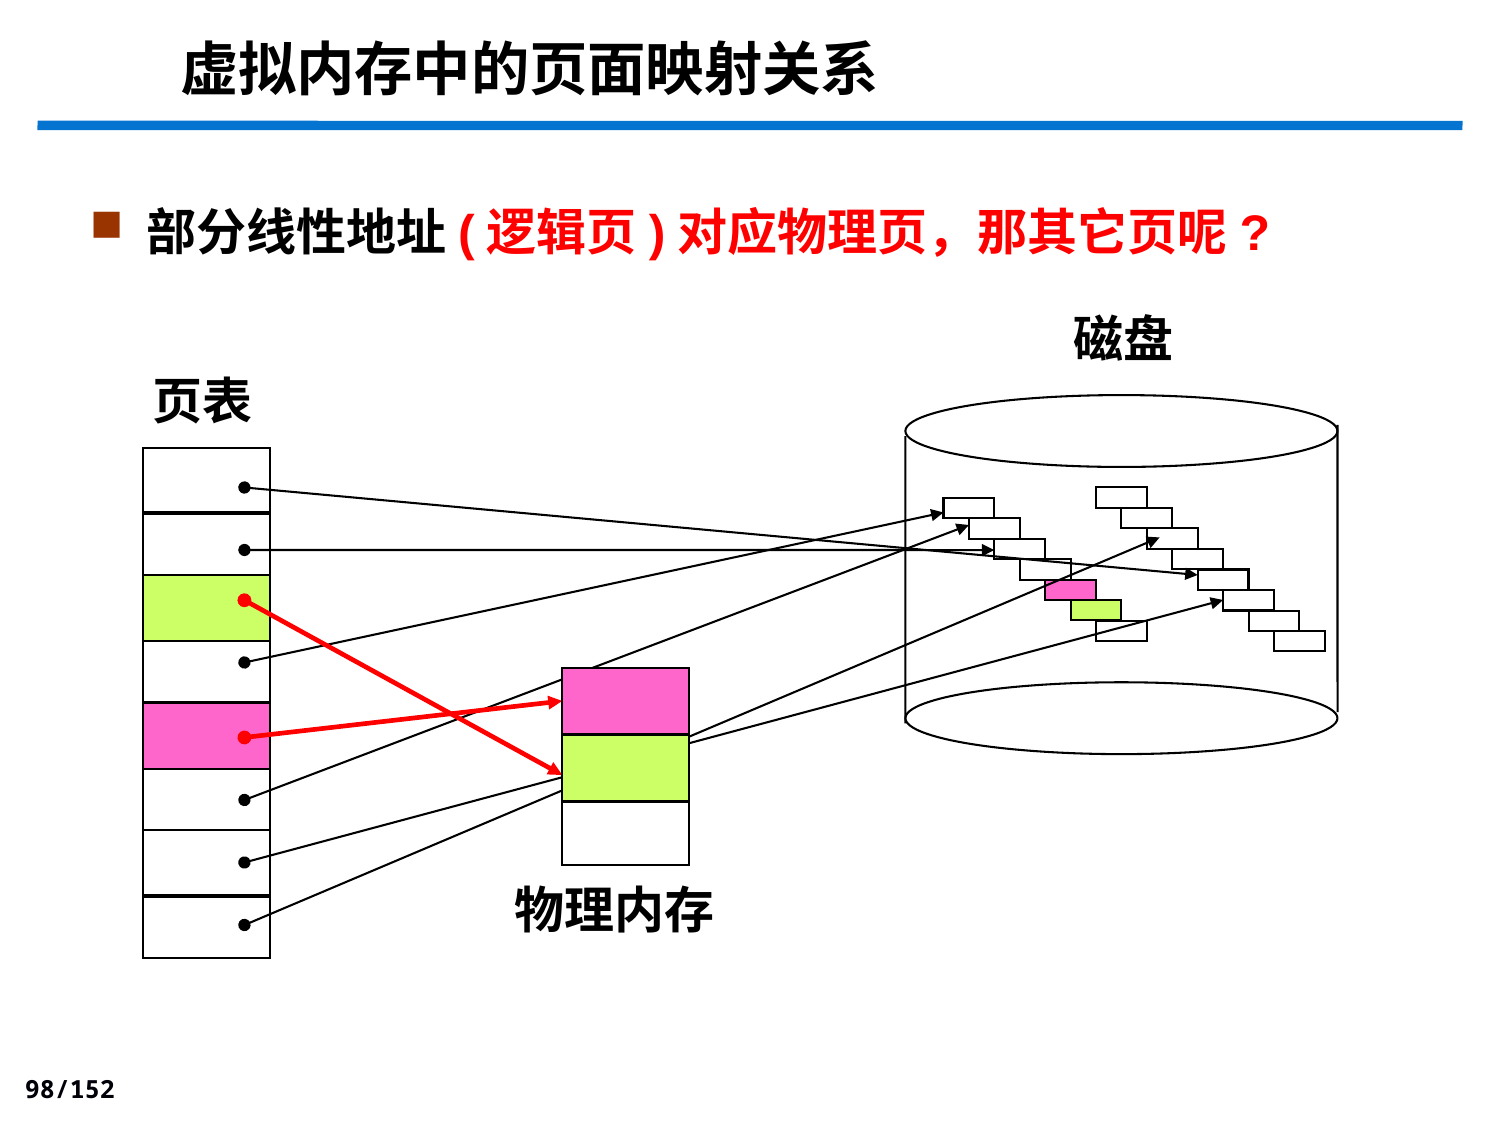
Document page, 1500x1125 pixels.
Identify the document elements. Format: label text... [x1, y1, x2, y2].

title 虚拟内存中的页面映射关系 [165, 25, 1500, 136]
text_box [137, 299, 1338, 959]
text_box 部分线性地址(逻辑页)对应物理页，那其它页呢? [75, 174, 1375, 317]
